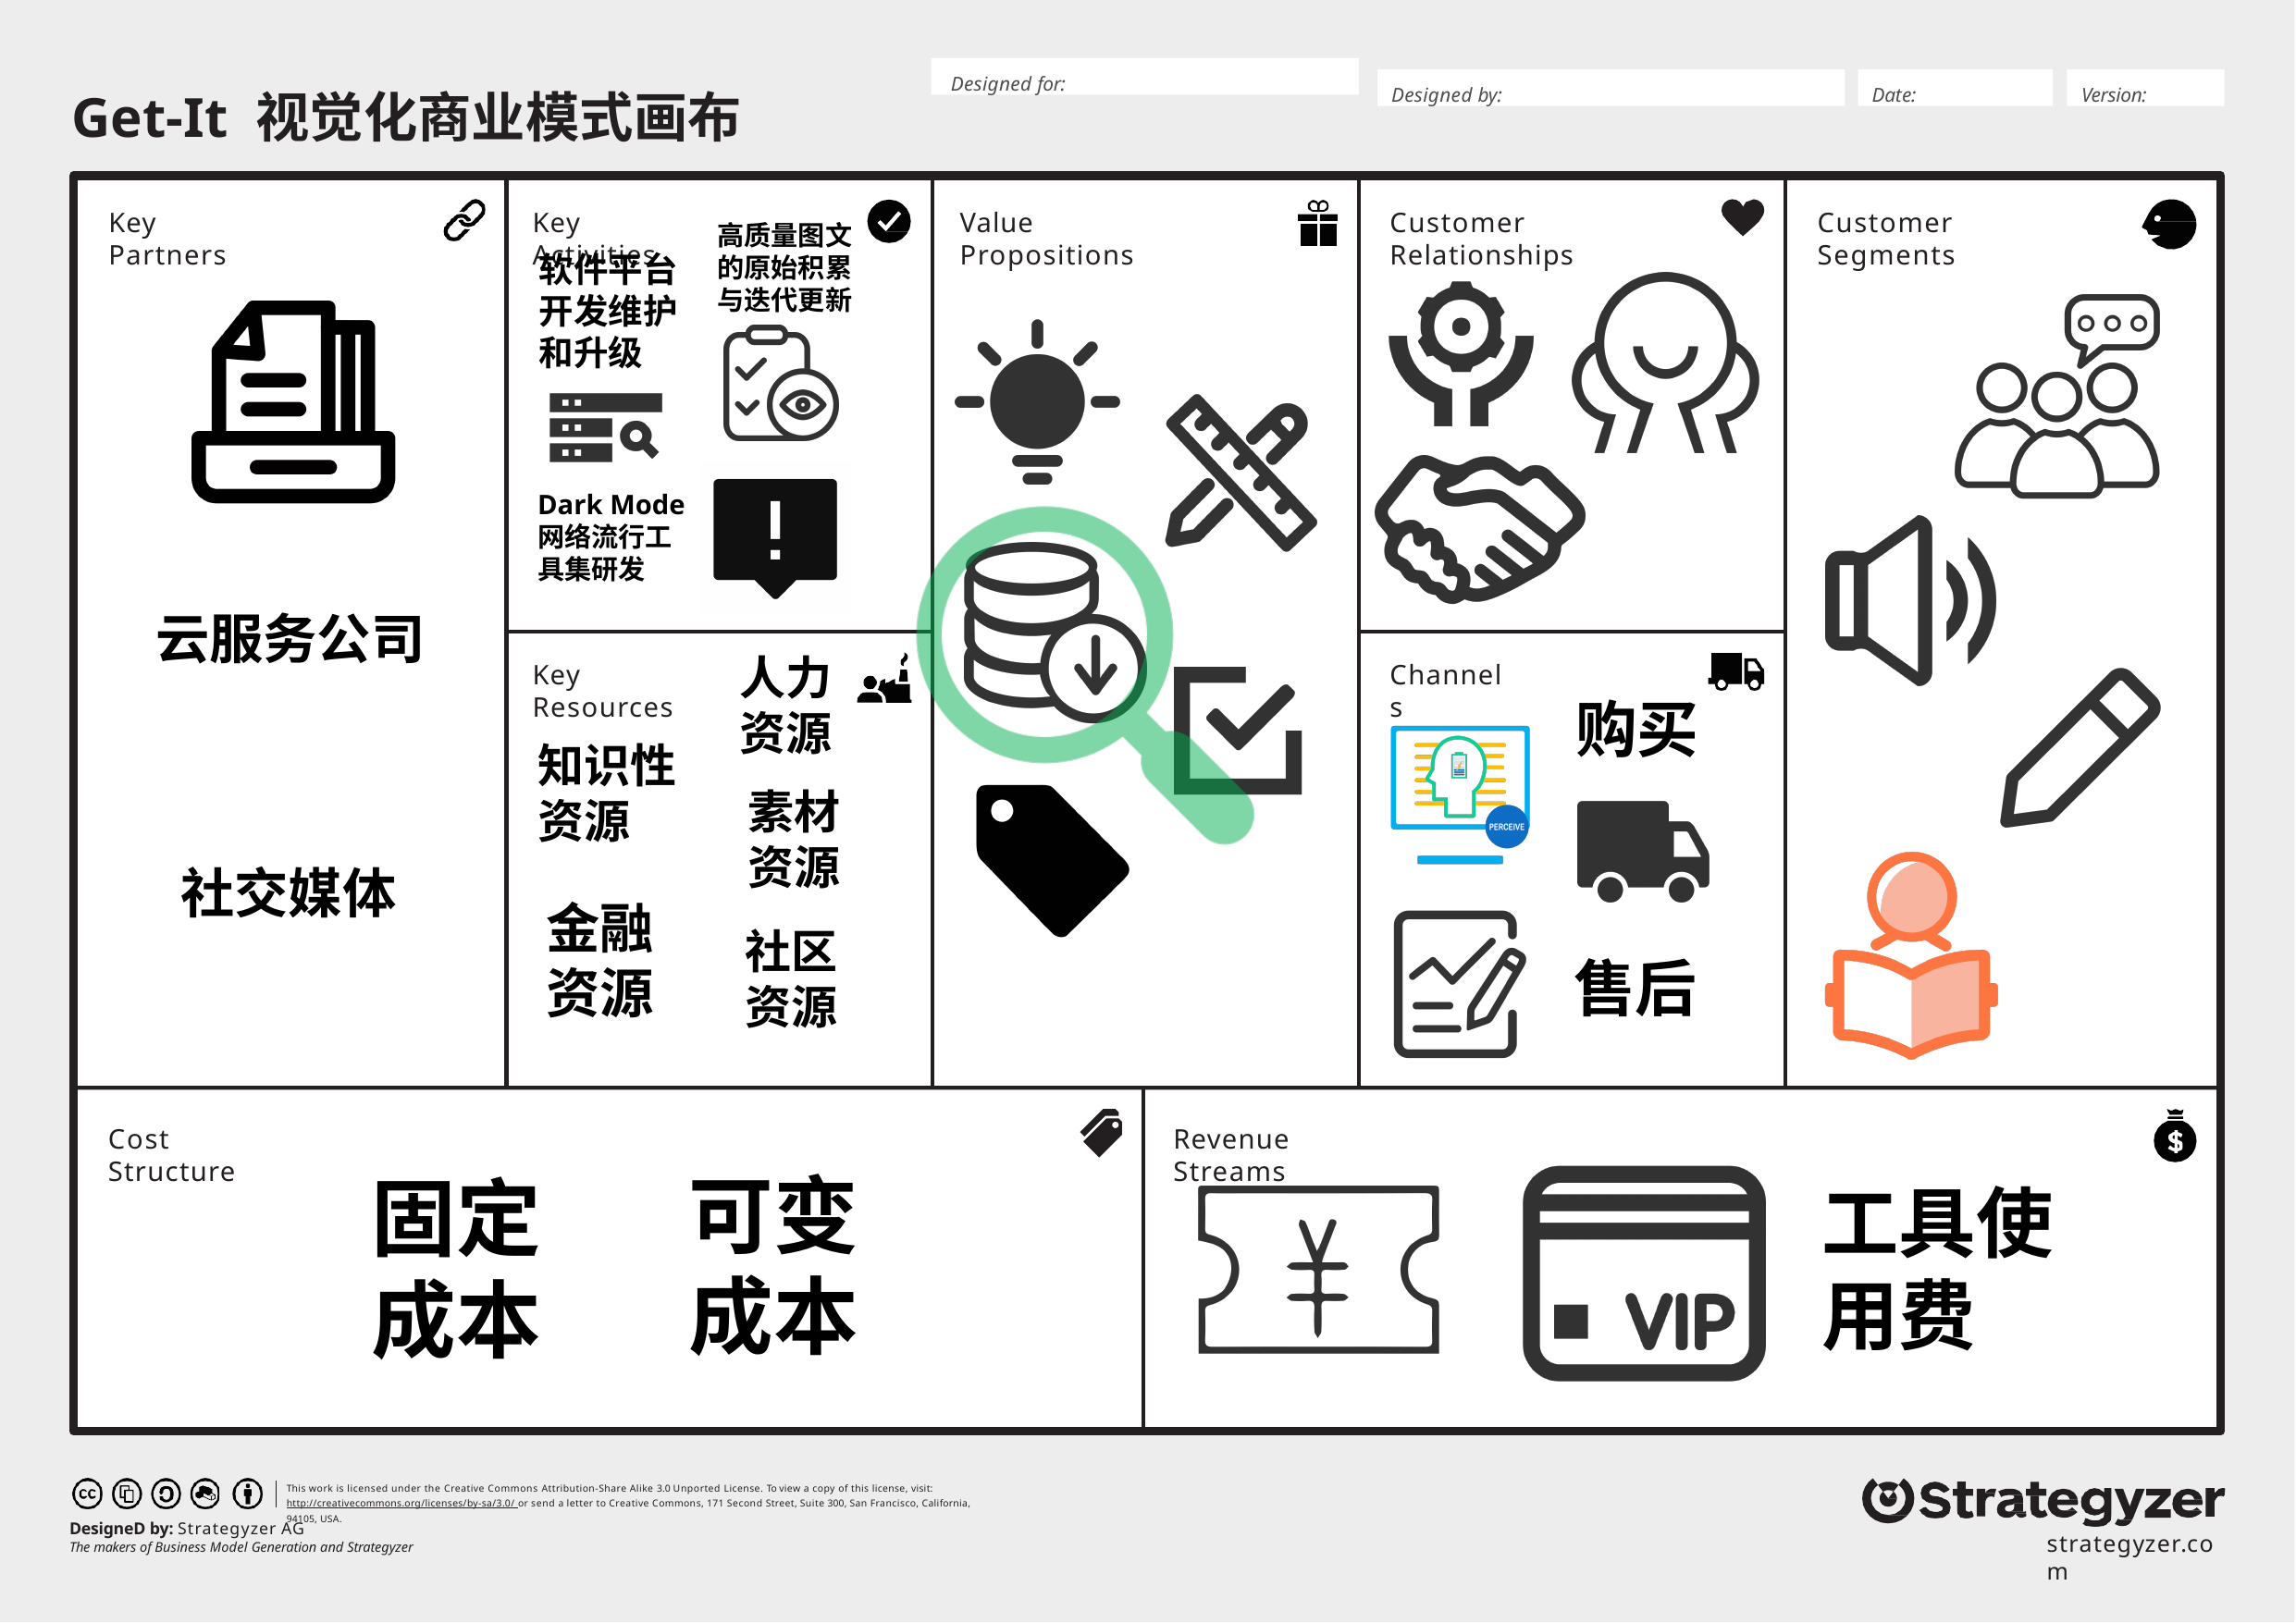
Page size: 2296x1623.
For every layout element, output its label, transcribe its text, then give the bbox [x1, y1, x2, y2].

text_box [1298, 200, 1338, 246]
text_box Get-It 视觉化商业模式画布 [69, 81, 821, 149]
text_box [2026, 1482, 2048, 1518]
text_box [1083, 1118, 1122, 1158]
text_box [870, 199, 911, 243]
text_box 软件平台开发维护和升级 [525, 240, 711, 380]
text_box [2142, 199, 2197, 250]
text_box [72, 1478, 220, 1509]
text_box [2080, 1488, 2112, 1527]
text_box [1976, 1488, 1996, 1517]
text_box [1080, 1109, 1119, 1137]
text_box 金融资源 [532, 887, 689, 1031]
text_box 社区资源 [732, 916, 886, 1040]
text_box 工具使用费 [1808, 1167, 2082, 1367]
picture [699, 461, 851, 613]
text_box Value Propositions [957, 203, 1201, 270]
text_box Key Partners [106, 203, 276, 270]
text_box Date: [1858, 69, 2054, 106]
text_box Key Activities [530, 203, 707, 240]
text_box Cost Structure [105, 1120, 298, 1187]
text_box [1722, 199, 1765, 237]
text_box Channels [1388, 656, 1511, 707]
picture [1367, 892, 1552, 1077]
text_box Designed for: [931, 57, 1359, 95]
picture [722, 325, 840, 441]
text_box Customer Relationships [1388, 203, 1698, 270]
text_box [2172, 1488, 2203, 1518]
text_box [2205, 1488, 2226, 1517]
picture [1374, 708, 1546, 880]
text_box DesigneD by: Strategyzer AG The makers of Business Model Generation and Strategyzer [67, 1514, 466, 1555]
picture [1352, 245, 1759, 631]
text_box Key Resources [530, 656, 723, 723]
text_box [2154, 1120, 2197, 1162]
text_box Dark Mode 网络流行工具集研发 [524, 481, 695, 592]
text_box 云服务公司 [142, 598, 465, 677]
text_box [2114, 1488, 2145, 1527]
text_box This work is licensed under the Creative Commons Attribution-Share Alike 3.0 Unported License. To view a copy of this license, visit: http://creativecommons.org/licenses/by-sa/3.0/ or send a letter to Creative Commons, 171 Second Street, Suite 300, San Francisco, California, 94105, USA. [284, 1477, 996, 1525]
text_box [2167, 1130, 2183, 1153]
text_box [1996, 1488, 2027, 1518]
text_box 固定成本 [357, 1158, 572, 1376]
text_box 可变成本 [674, 1155, 889, 1372]
text_box 社交媒体 [167, 852, 438, 931]
picture [1500, 1128, 1790, 1419]
picture [530, 350, 681, 500]
text_box Designed by: [1377, 69, 1845, 106]
picture [1954, 293, 2161, 500]
text_box [1708, 653, 1765, 691]
text_box [2144, 1488, 2171, 1518]
text_box Version: [2067, 69, 2225, 106]
text_box strategyzer.com [2044, 1527, 2228, 1585]
text_box 售后 [1560, 942, 1723, 1031]
text_box Customer Segments [1815, 203, 2084, 270]
picture [1785, 514, 2173, 1077]
text_box [2047, 1488, 2079, 1518]
text_box [2166, 1109, 2184, 1119]
text_box [232, 1478, 263, 1509]
picture [880, 319, 1339, 971]
text_box [1919, 1482, 1974, 1518]
text_box [1862, 1478, 1915, 1524]
text_box 购买 [1562, 683, 1725, 772]
text_box 高质量图文的原始积累与迭代更新 [703, 212, 890, 323]
text_box Revenue Streams [1171, 1120, 1401, 1187]
picture [1195, 1147, 1440, 1390]
text_box 素材资源 [734, 775, 889, 901]
picture [1577, 783, 1710, 916]
text_box 人力资源 [725, 641, 875, 767]
picture [177, 285, 410, 519]
text_box [443, 199, 486, 241]
text_box 知识性资源 [524, 730, 696, 855]
